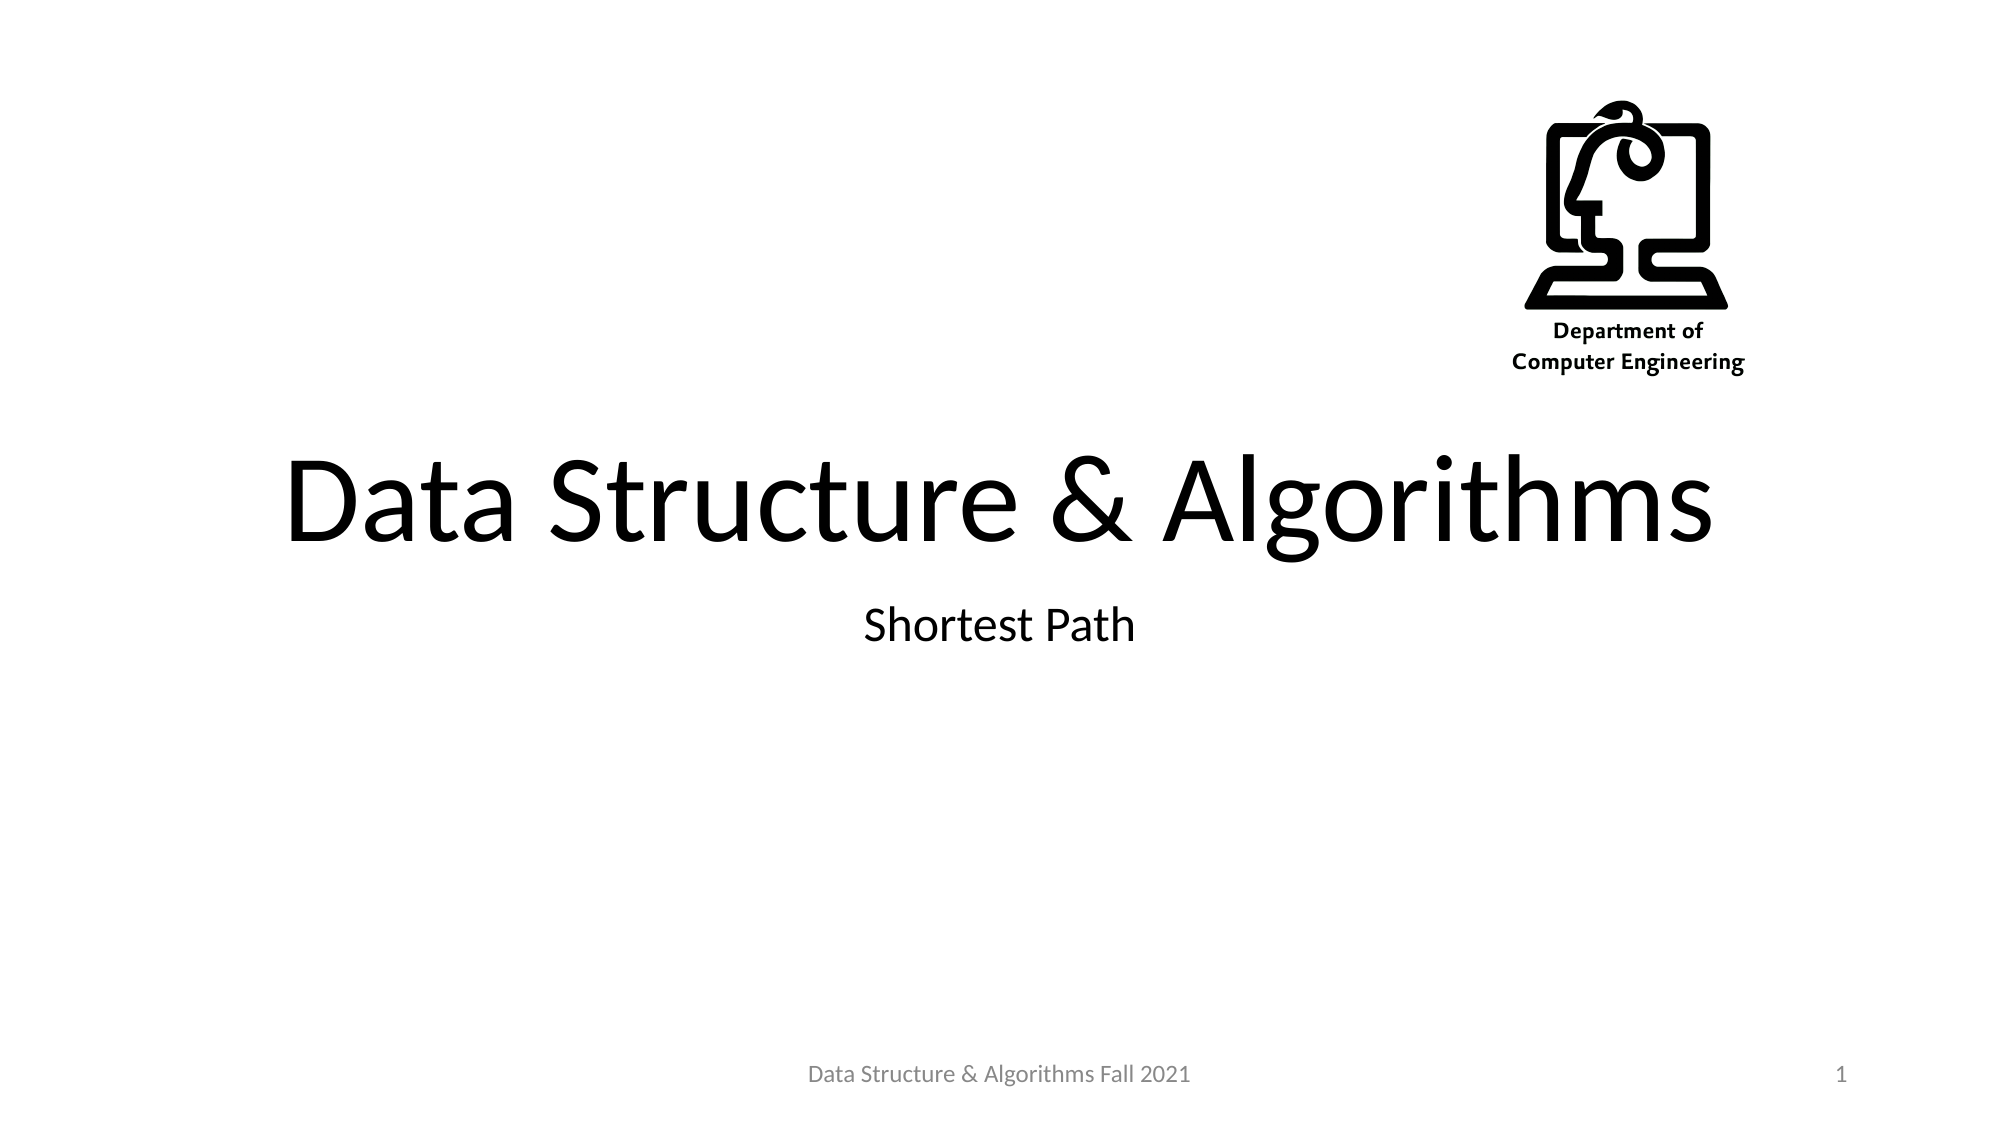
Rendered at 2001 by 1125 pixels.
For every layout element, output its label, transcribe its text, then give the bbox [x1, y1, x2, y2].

picture [1509, 96, 1750, 184]
subtitle Shortest Path [249, 590, 1750, 863]
footer Data Structure & Algorithms Fall 2021 [662, 1042, 1338, 1103]
slide_number ‹#› [1412, 1042, 1863, 1103]
title Data Structure & Algorithms [249, 184, 1750, 576]
